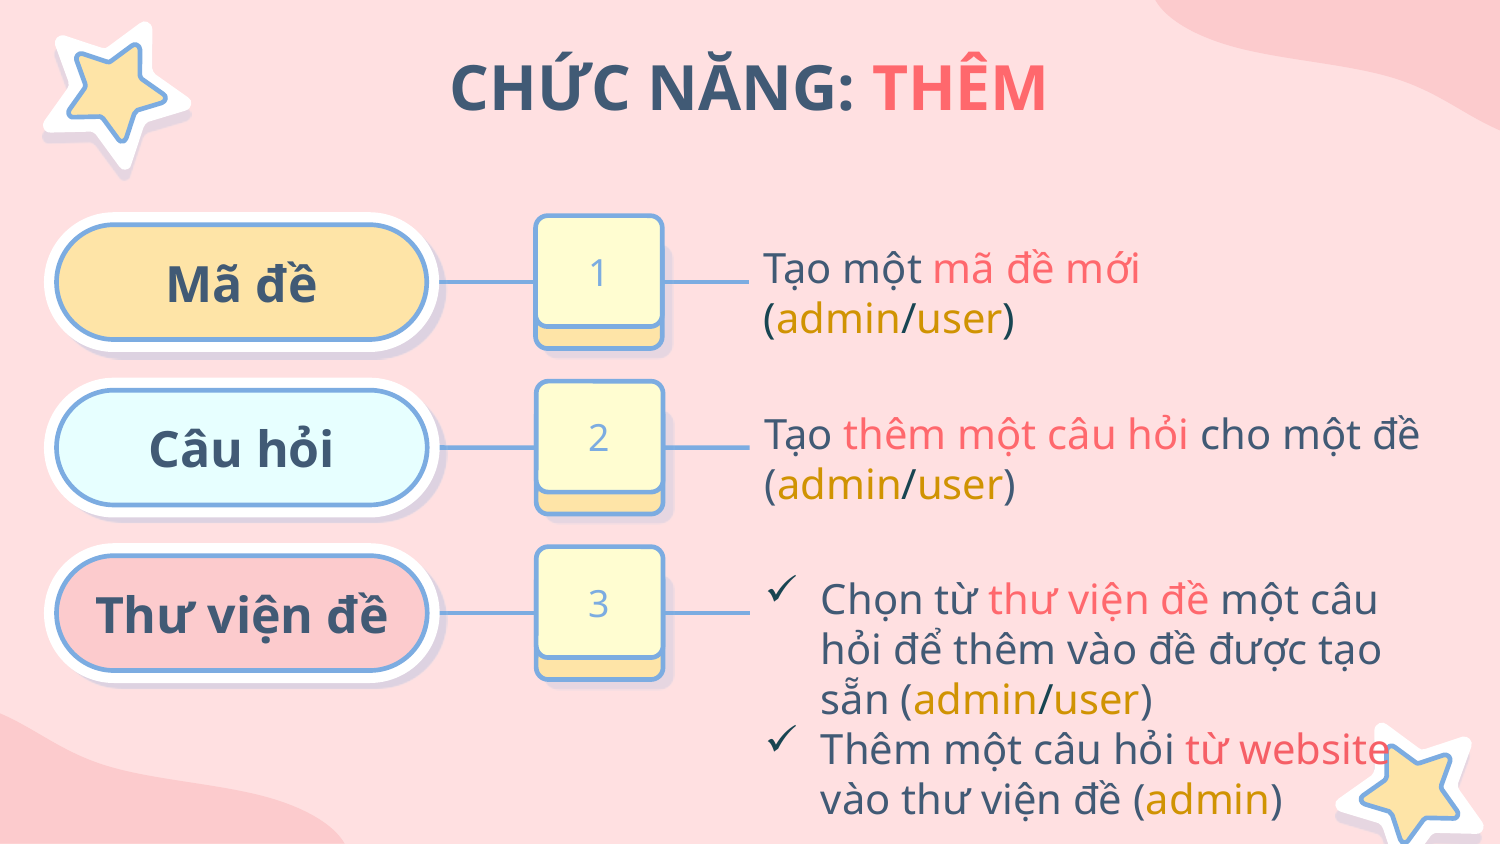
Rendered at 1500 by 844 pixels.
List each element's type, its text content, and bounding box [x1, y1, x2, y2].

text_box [56, 380, 1444, 515]
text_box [56, 546, 1444, 680]
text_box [56, 215, 1401, 349]
title CHỨC NĂNG: THÊM [116, 33, 1383, 128]
